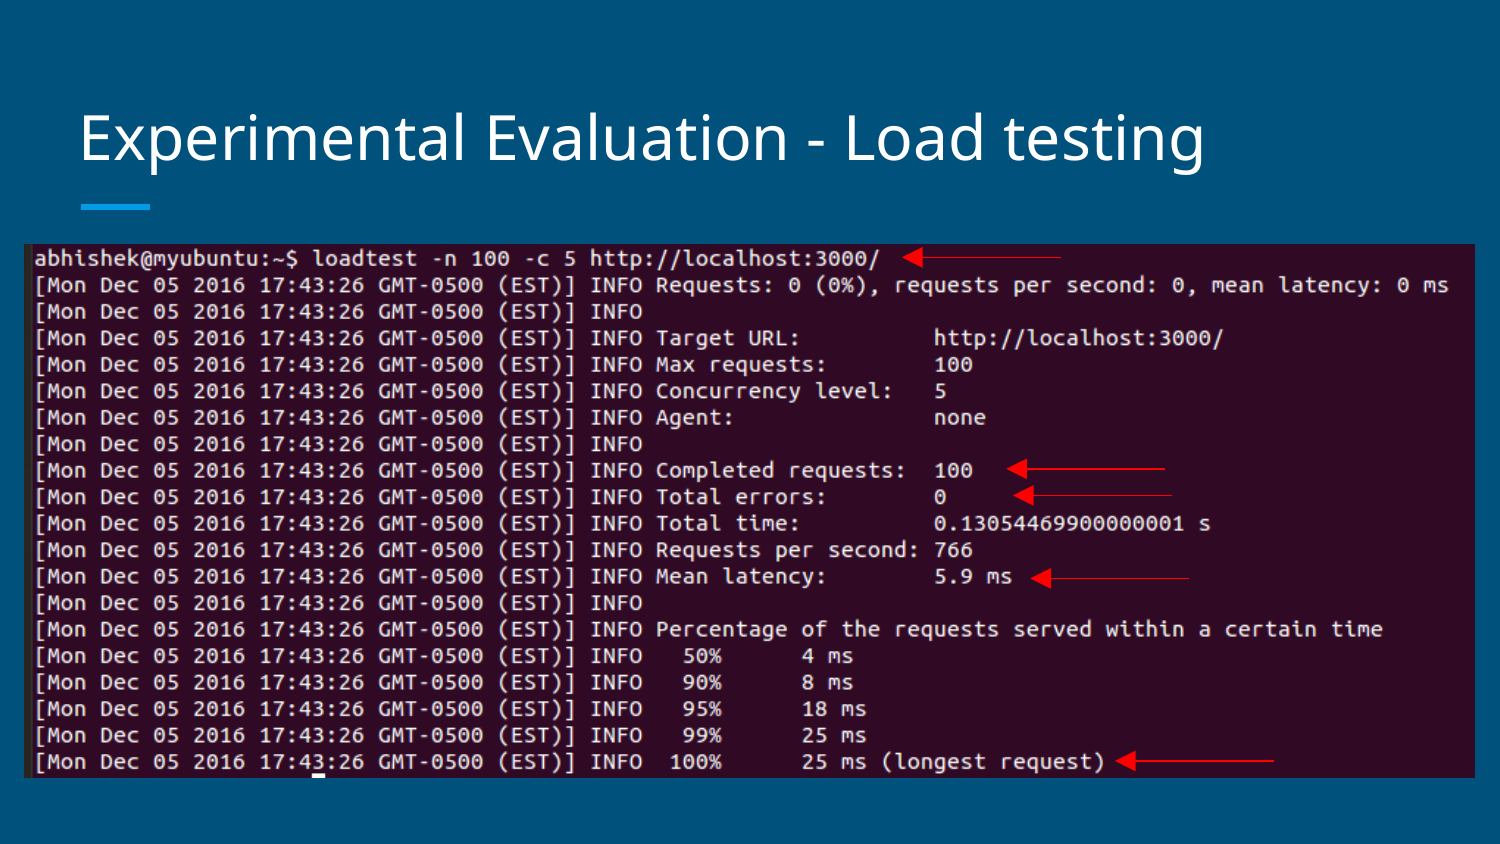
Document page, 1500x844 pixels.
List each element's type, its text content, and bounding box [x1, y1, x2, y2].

title Experimental Evaluation - Load testing [63, 75, 1437, 188]
picture [25, 245, 1474, 777]
